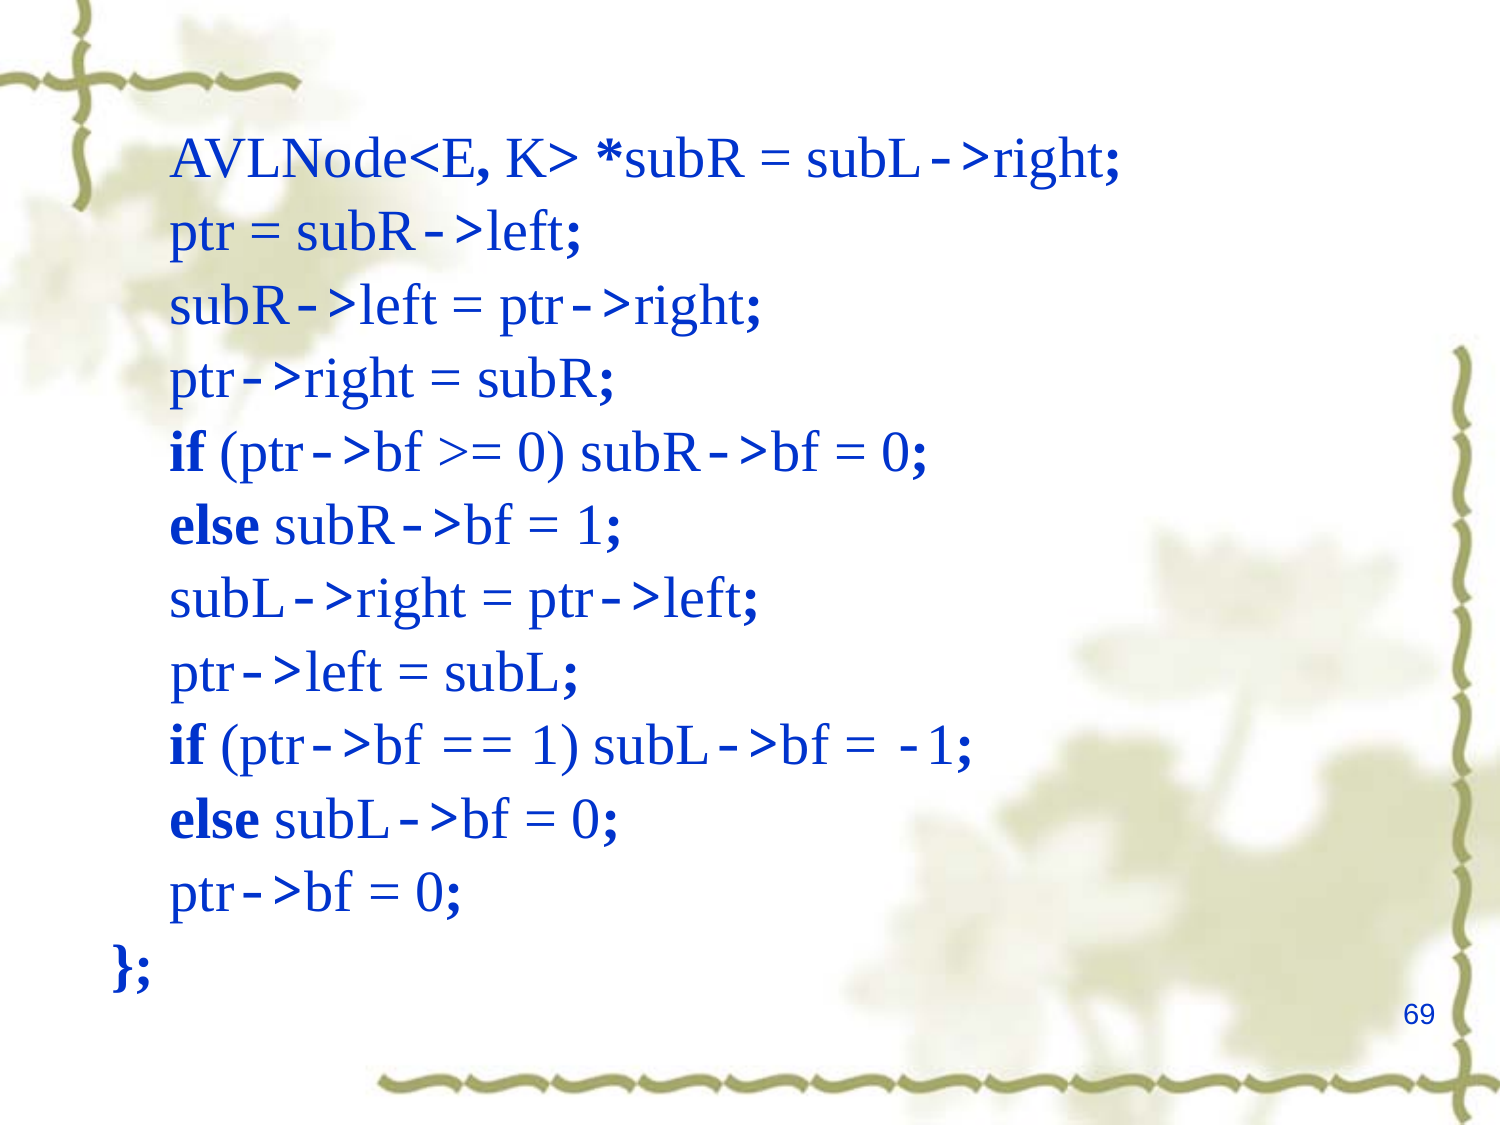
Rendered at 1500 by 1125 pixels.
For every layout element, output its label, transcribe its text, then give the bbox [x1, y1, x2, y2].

picture [0, 0, 1500, 1125]
list AVLNode<E, K> *subR = subL->right; ptr = subR->left; subR->left = ptr->right; ptr->right = subR; if (ptr->bf >= 0) subR->bf = 0; else subR->bf = 1; subL->right = ptr->left; ptr->left = subL; if (ptr->bf == 1) subL->bf = -1; else subL->bf = 0; ptr->bf = 0; }; [96, 107, 1447, 1065]
slide_number 69 [1074, 987, 1451, 1066]
